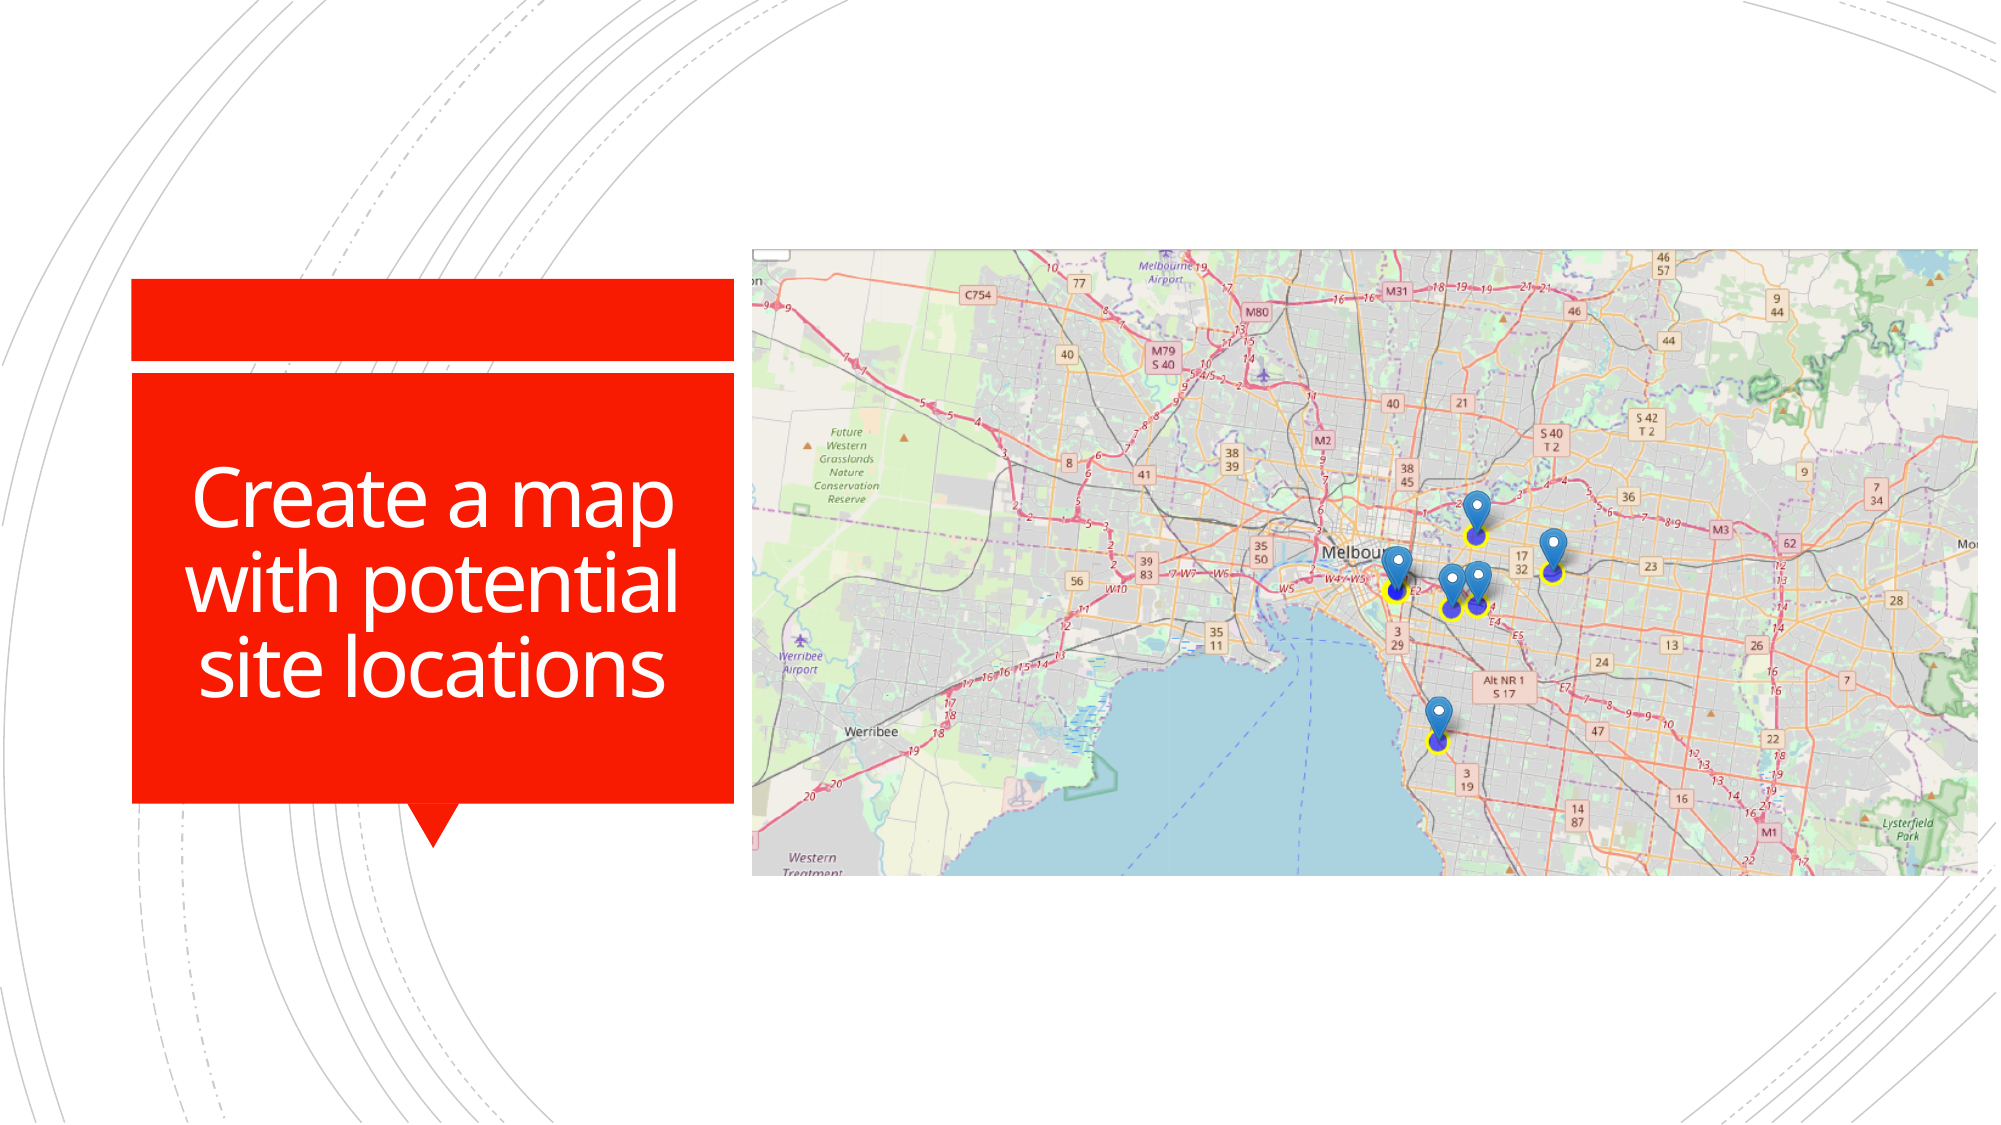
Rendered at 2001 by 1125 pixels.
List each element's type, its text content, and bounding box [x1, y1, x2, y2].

title Create a map with potential site locations [145, 385, 720, 789]
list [752, 249, 1979, 876]
